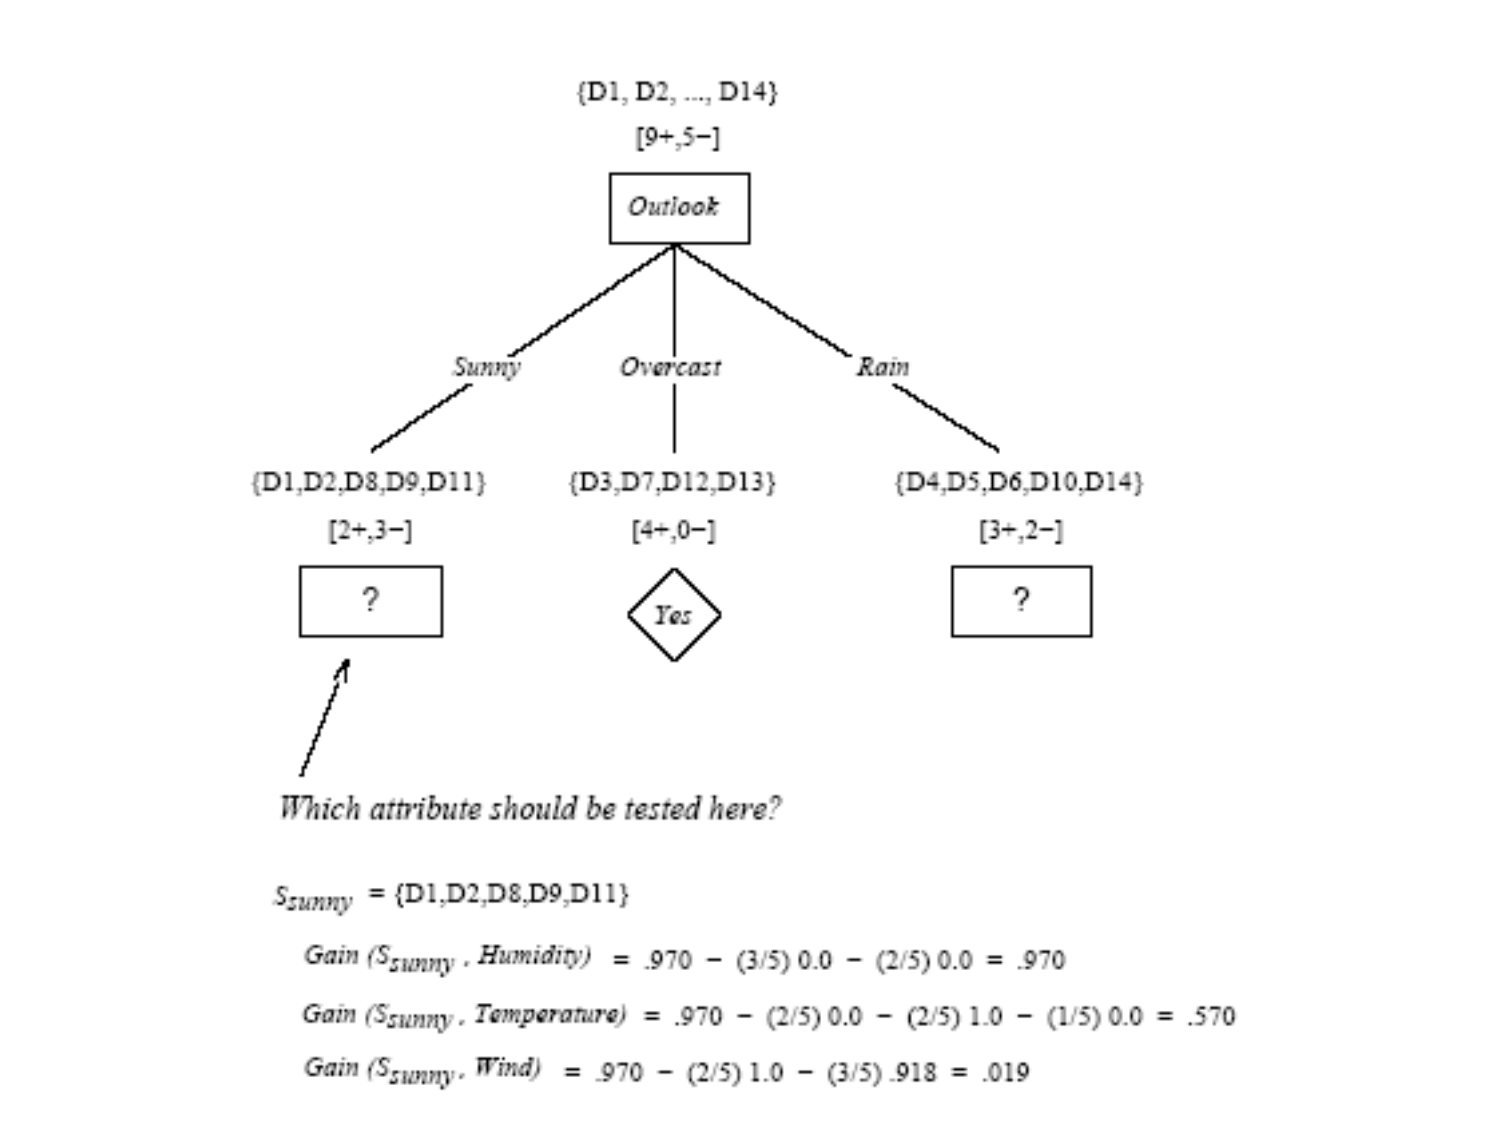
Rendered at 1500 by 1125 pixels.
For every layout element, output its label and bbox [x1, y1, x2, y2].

list [224, 37, 1311, 1125]
